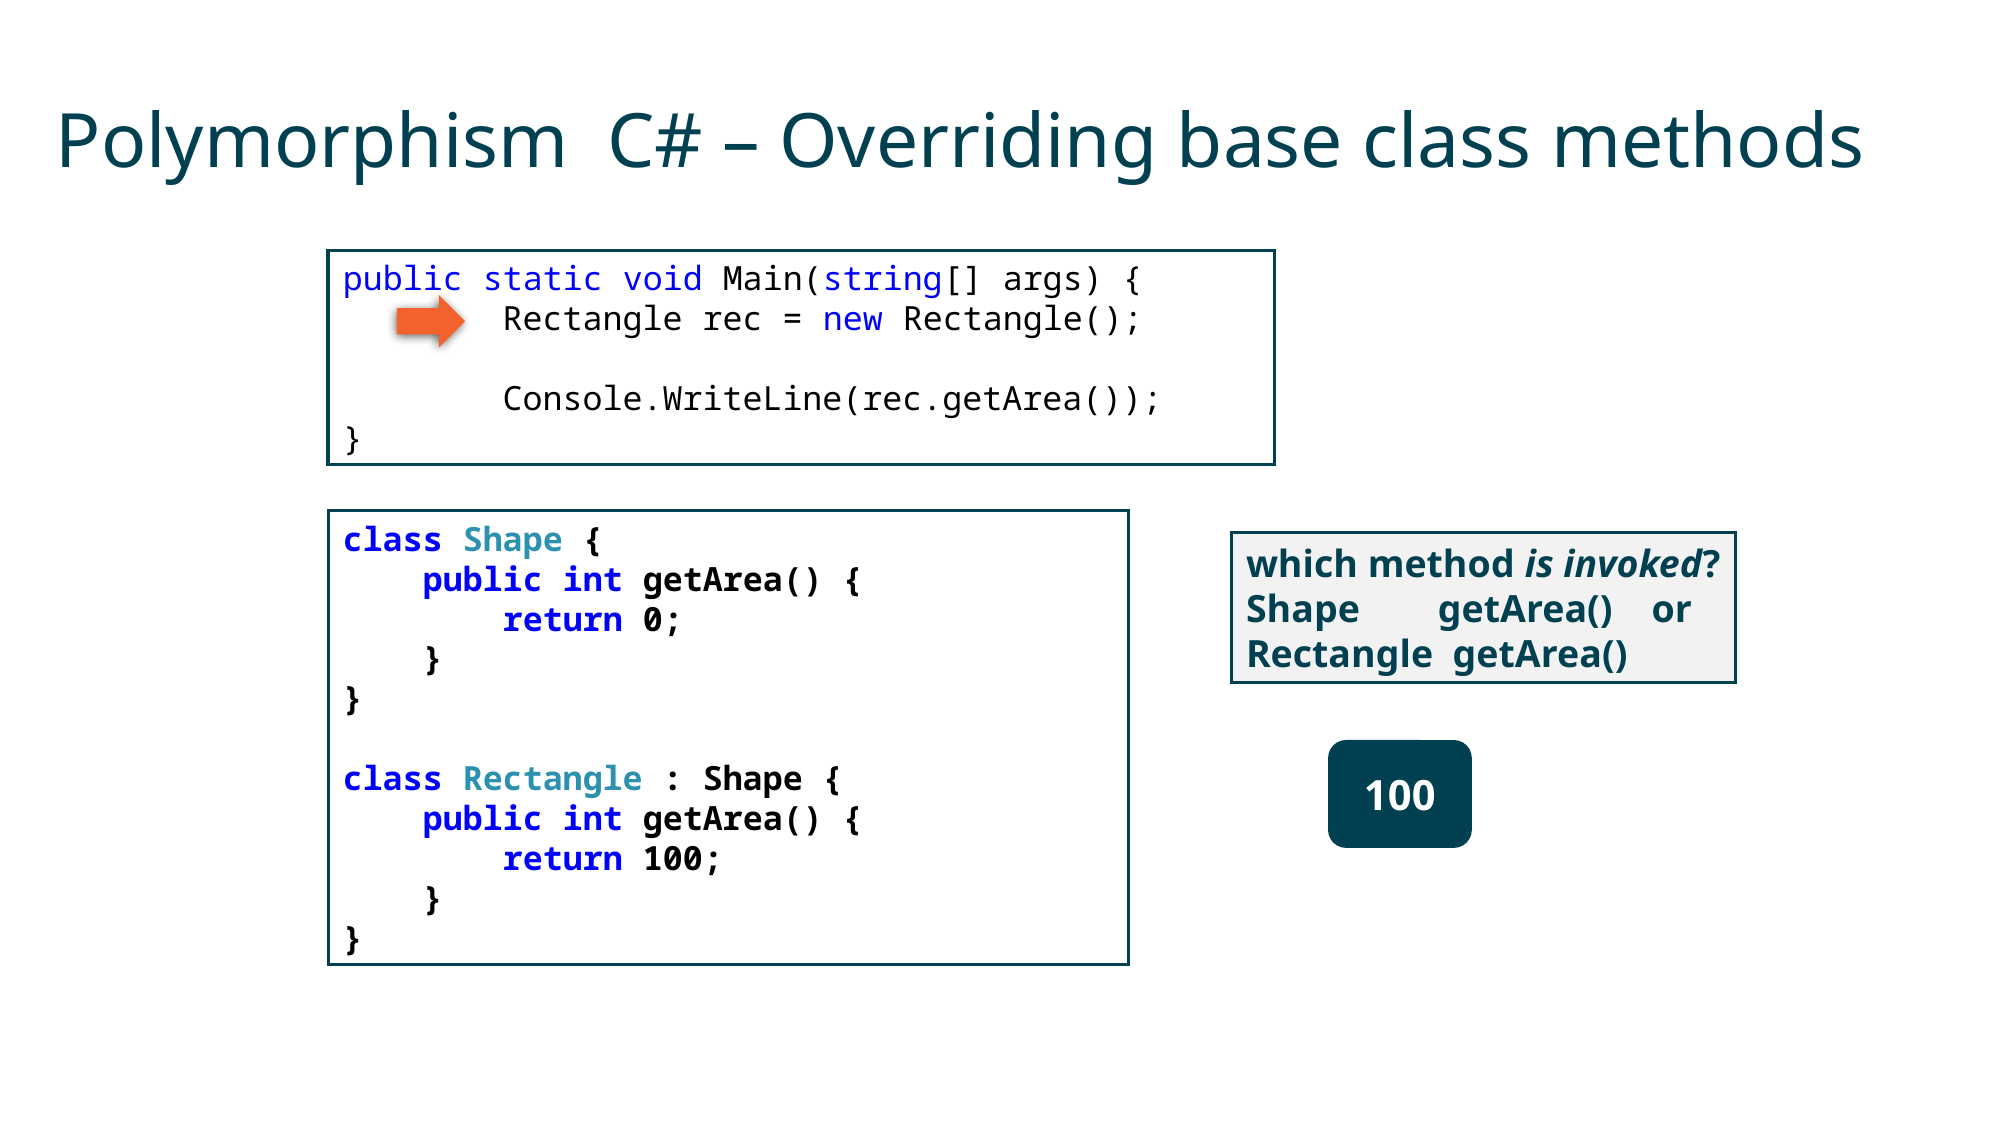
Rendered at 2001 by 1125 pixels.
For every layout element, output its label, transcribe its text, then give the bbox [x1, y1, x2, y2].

text_box class Shape { public int getArea() { return 0; } } class Rectangle : Shape { public int getArea() { return 100; } } [327, 509, 1129, 965]
text_box public static void Main(string[] args) { Rectangle rec = new Rectangle(); Console.WriteLine(rec.getArea()); } [327, 249, 1276, 465]
text_box 100 [1326, 738, 1473, 849]
title Polymorphism C# – Overriding base class methods [55, 92, 1946, 225]
text_box which method is invoked? Shape getArea() or Rectangle getArea() [1230, 531, 1737, 683]
text_box [396, 294, 466, 348]
